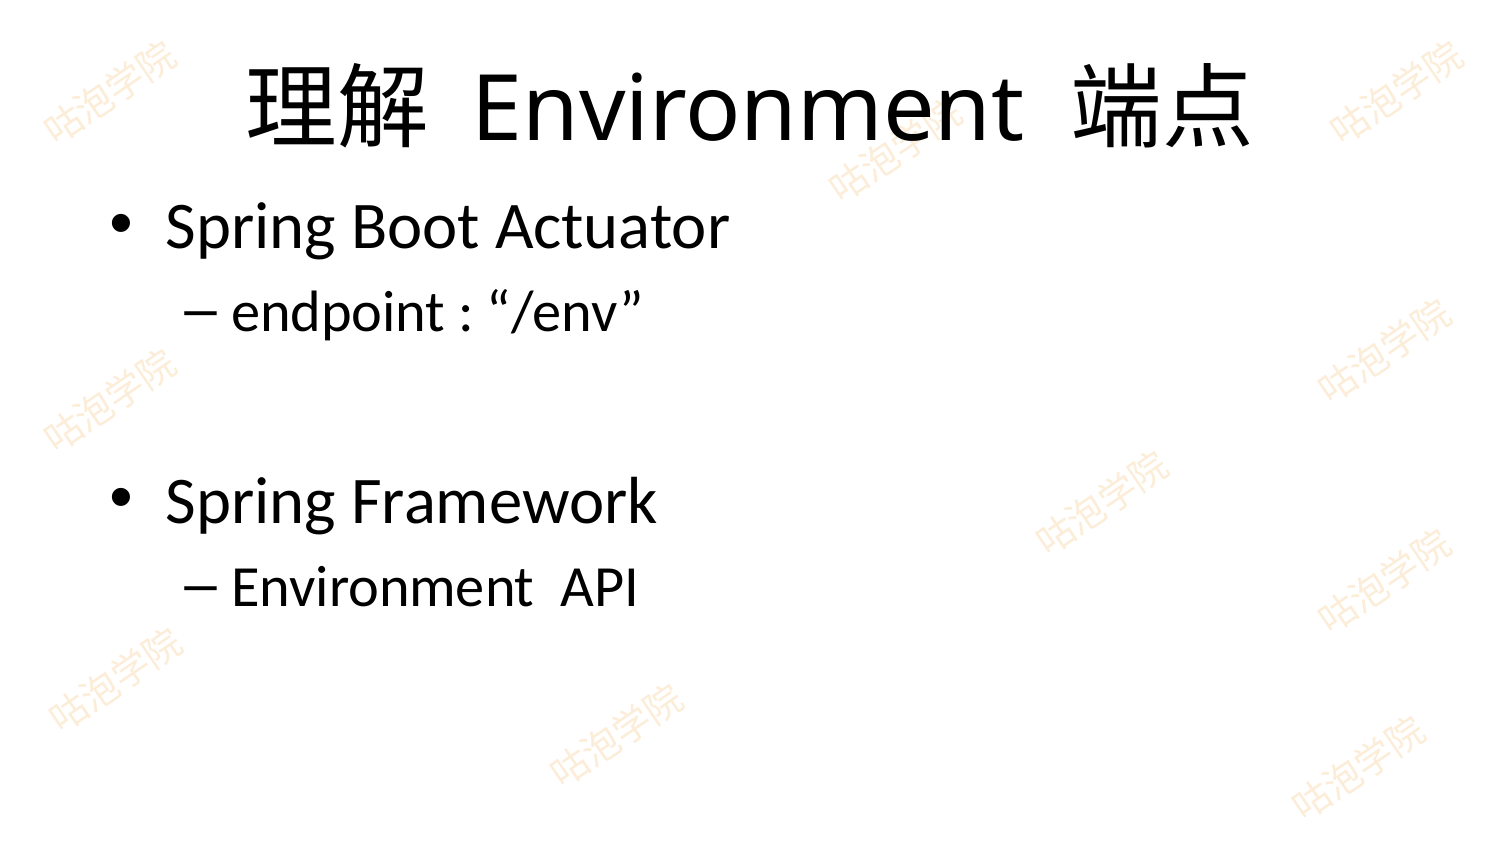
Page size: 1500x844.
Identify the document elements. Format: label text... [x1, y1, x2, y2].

title 理解 Environment 端点 [75, 33, 1425, 175]
list Spring Boot Actuator endpoint : “/env” Spring Framework Environment API [94, 174, 1445, 802]
